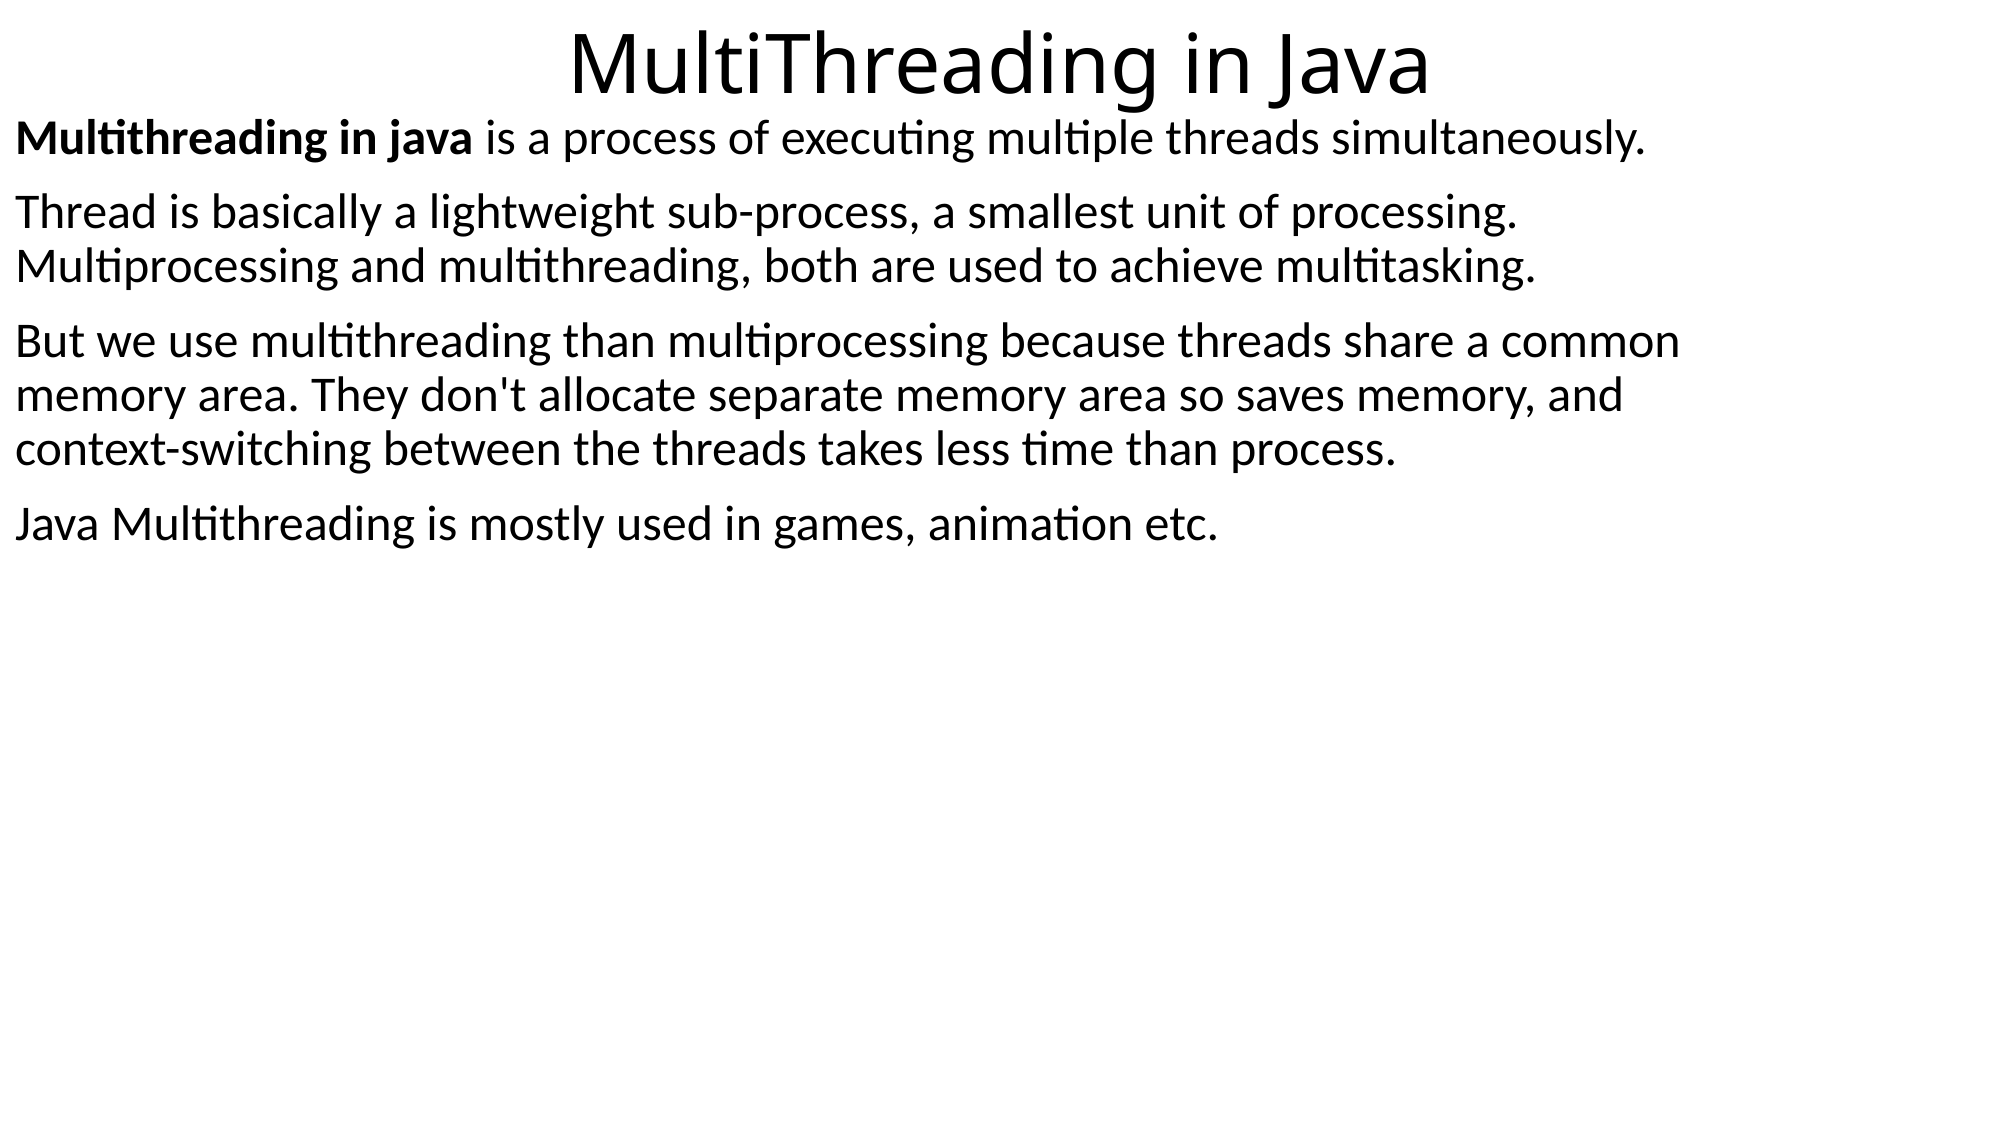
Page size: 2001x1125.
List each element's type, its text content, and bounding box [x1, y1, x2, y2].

title MultiThreading in Java [249, 14, 1750, 103]
subtitle Multithreading in java is a process of executing multiple threads simultaneously. Thread is basically a lightweight sub-process, a smallest unit of processing. Multiprocessing and multithreading, both are used to achieve multitasking. But we use multithreading than multiprocessing because threads share a common memory area. They don't allocate separate memory area so saves memory, and context-switching between the threads takes less time than process. Java Multithreading is mostly used in games, animation etc. [0, 103, 1750, 1125]
